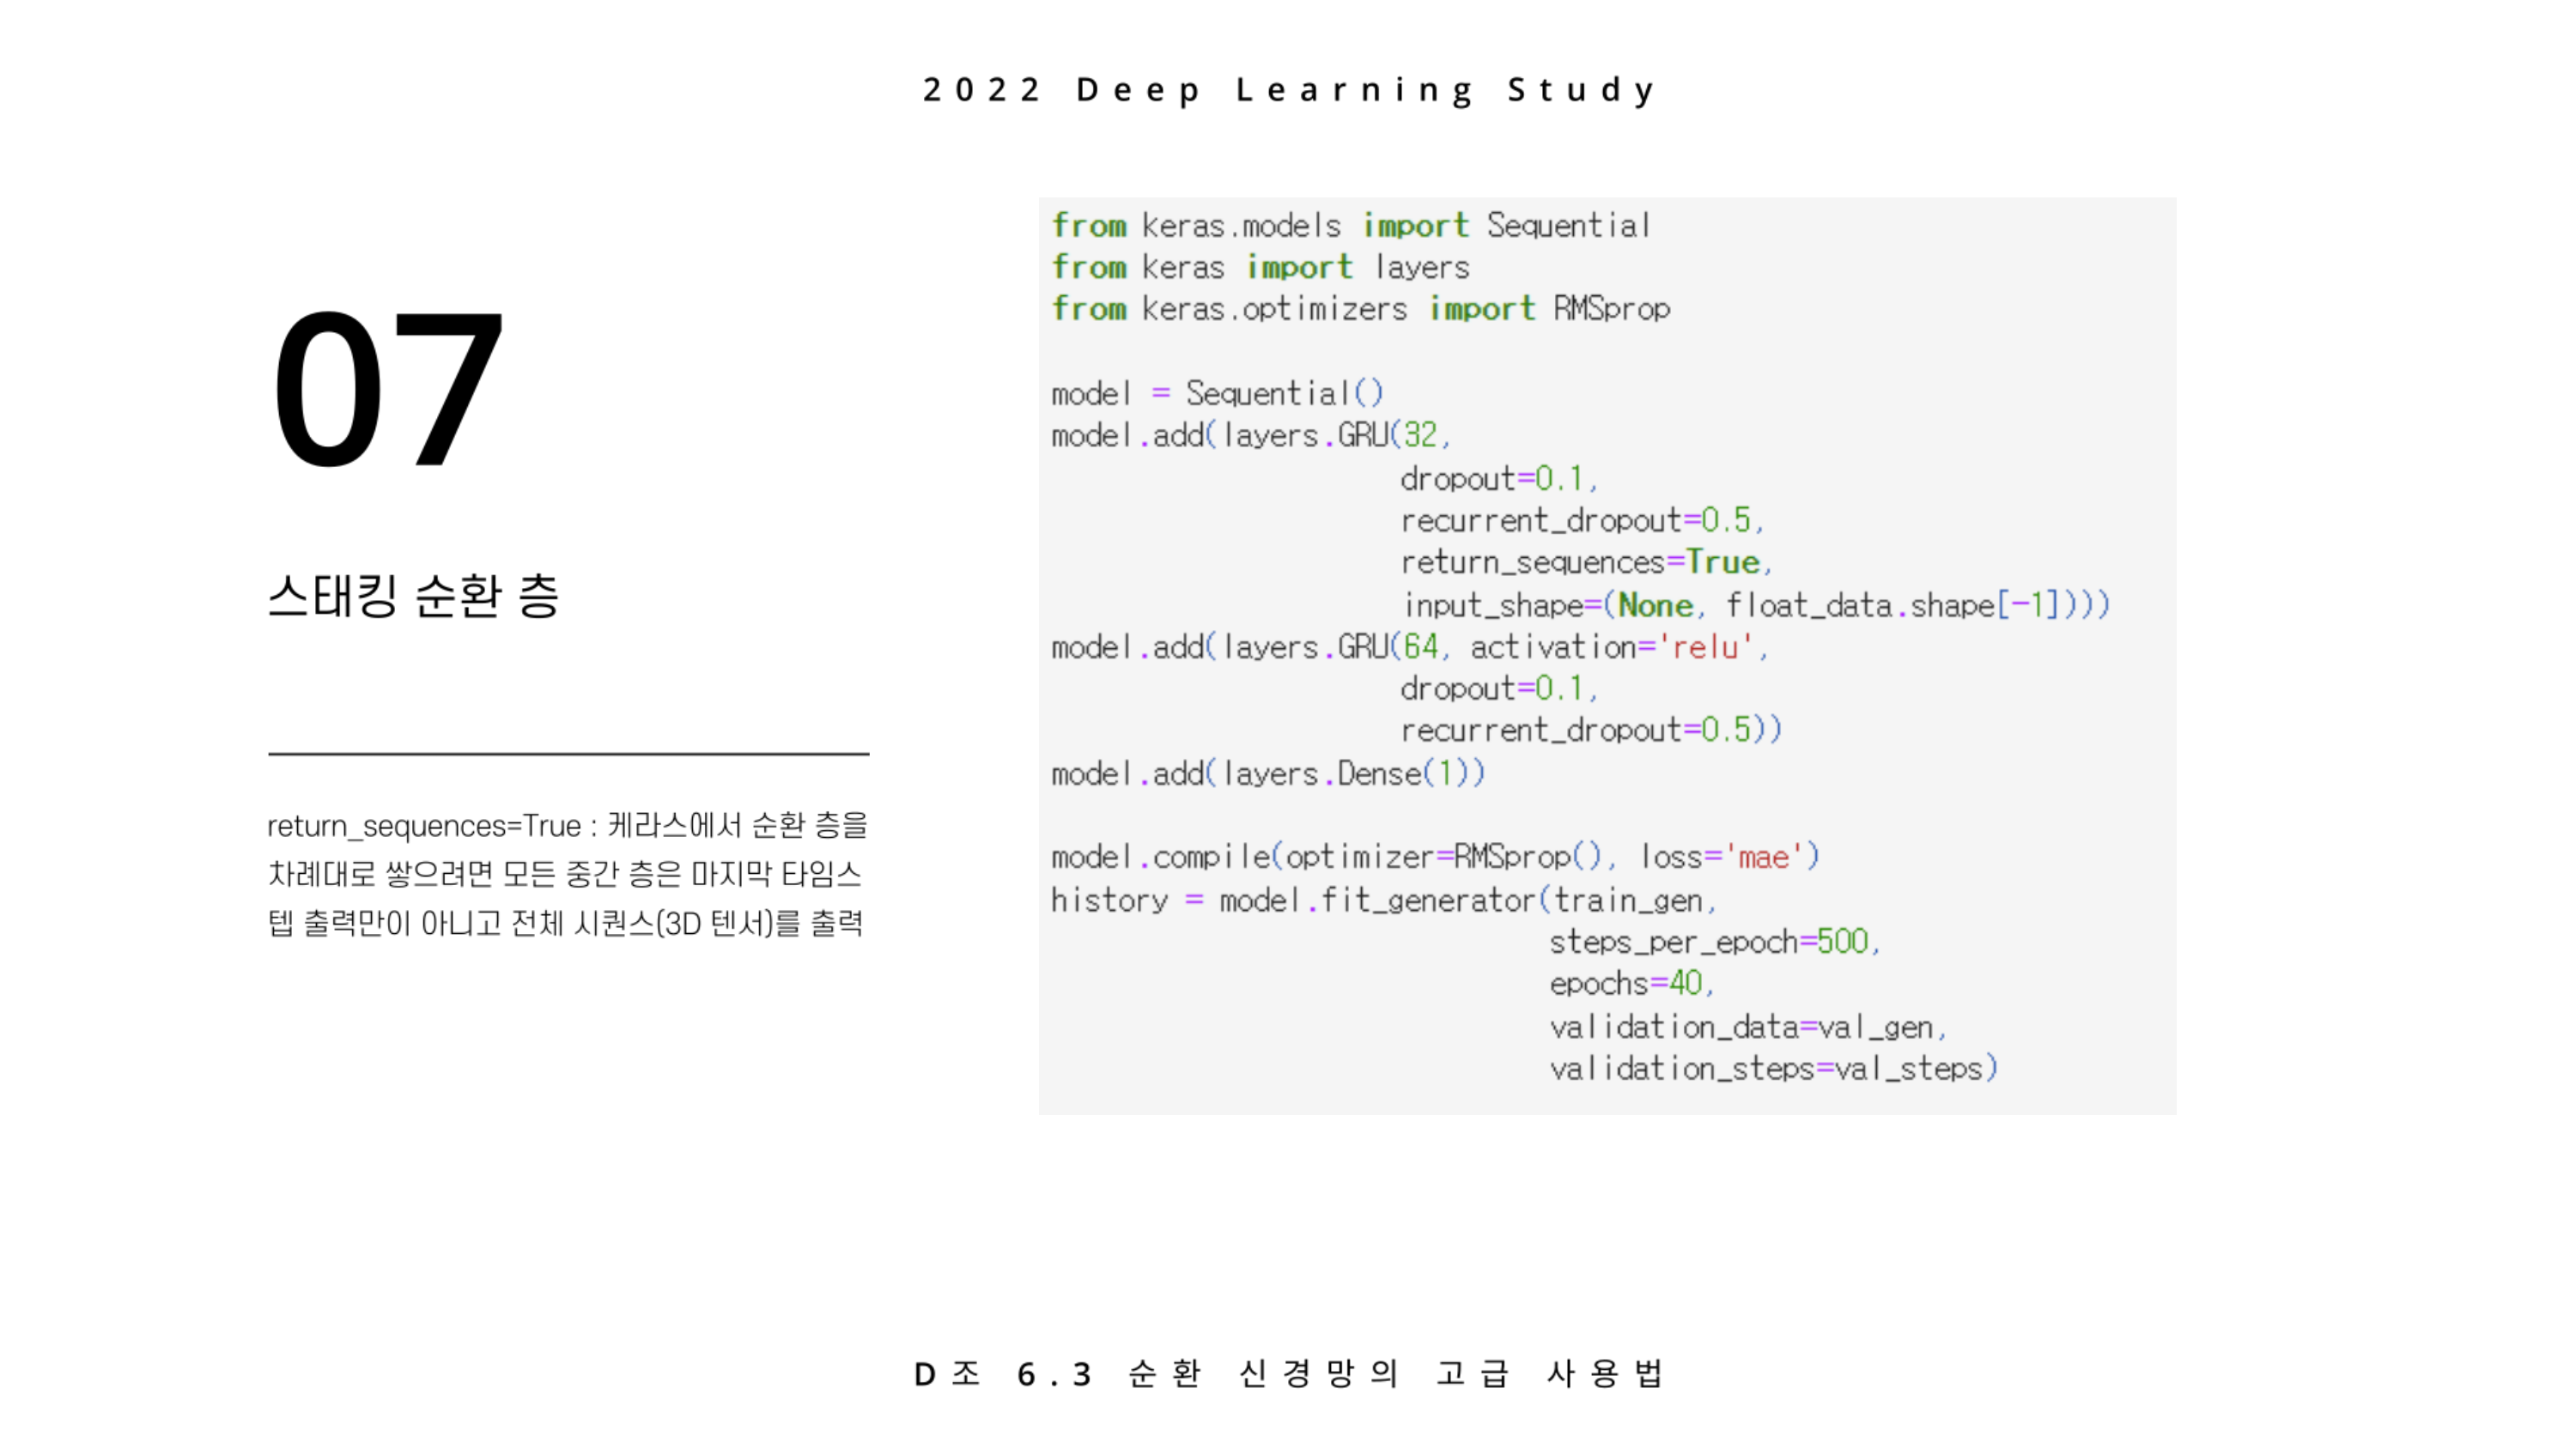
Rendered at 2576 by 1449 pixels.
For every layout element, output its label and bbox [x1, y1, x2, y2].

picture [556, 1345, 1678, 1411]
text_box [268, 749, 870, 759]
picture [556, 61, 1668, 127]
picture [264, 800, 883, 958]
picture [236, 202, 606, 651]
text_box [1039, 197, 2178, 1116]
